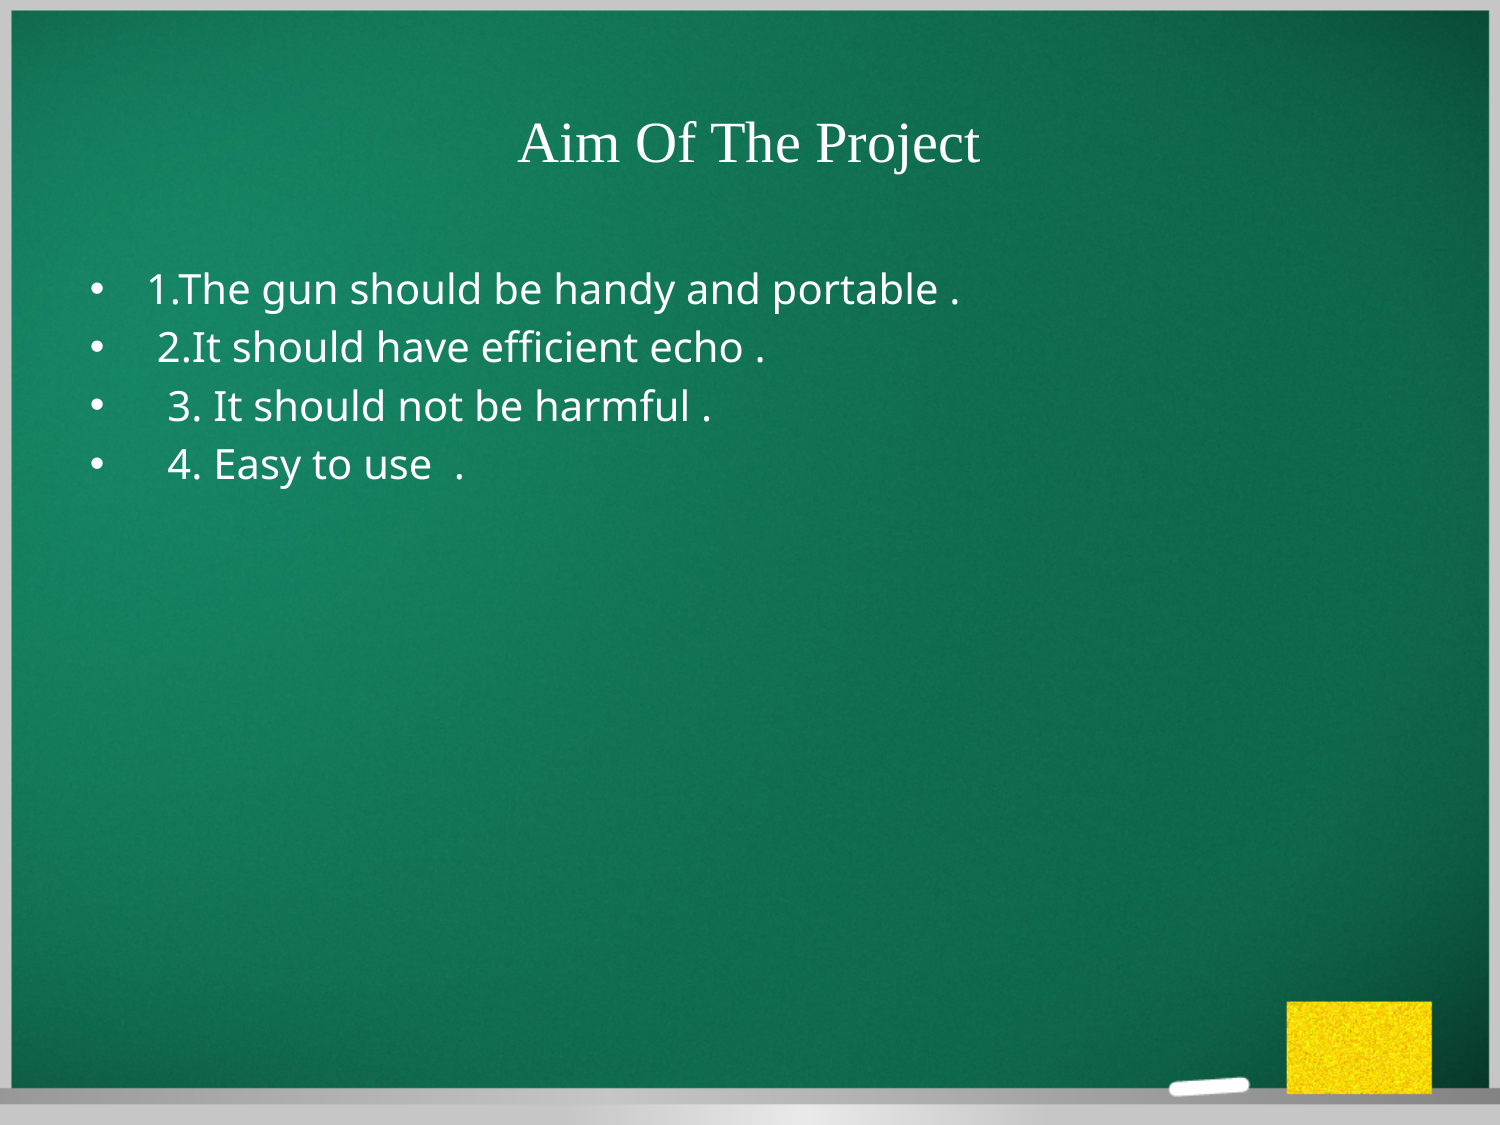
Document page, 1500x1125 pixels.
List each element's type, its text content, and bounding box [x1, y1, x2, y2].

picture [0, 0, 1500, 1125]
list 1.The gun should be handy and portable . 2.It should have efficient echo . 3. It should not be harmful . 4. Easy to use . [74, 255, 1426, 1006]
title Aim Of The Project [74, 44, 1424, 233]
